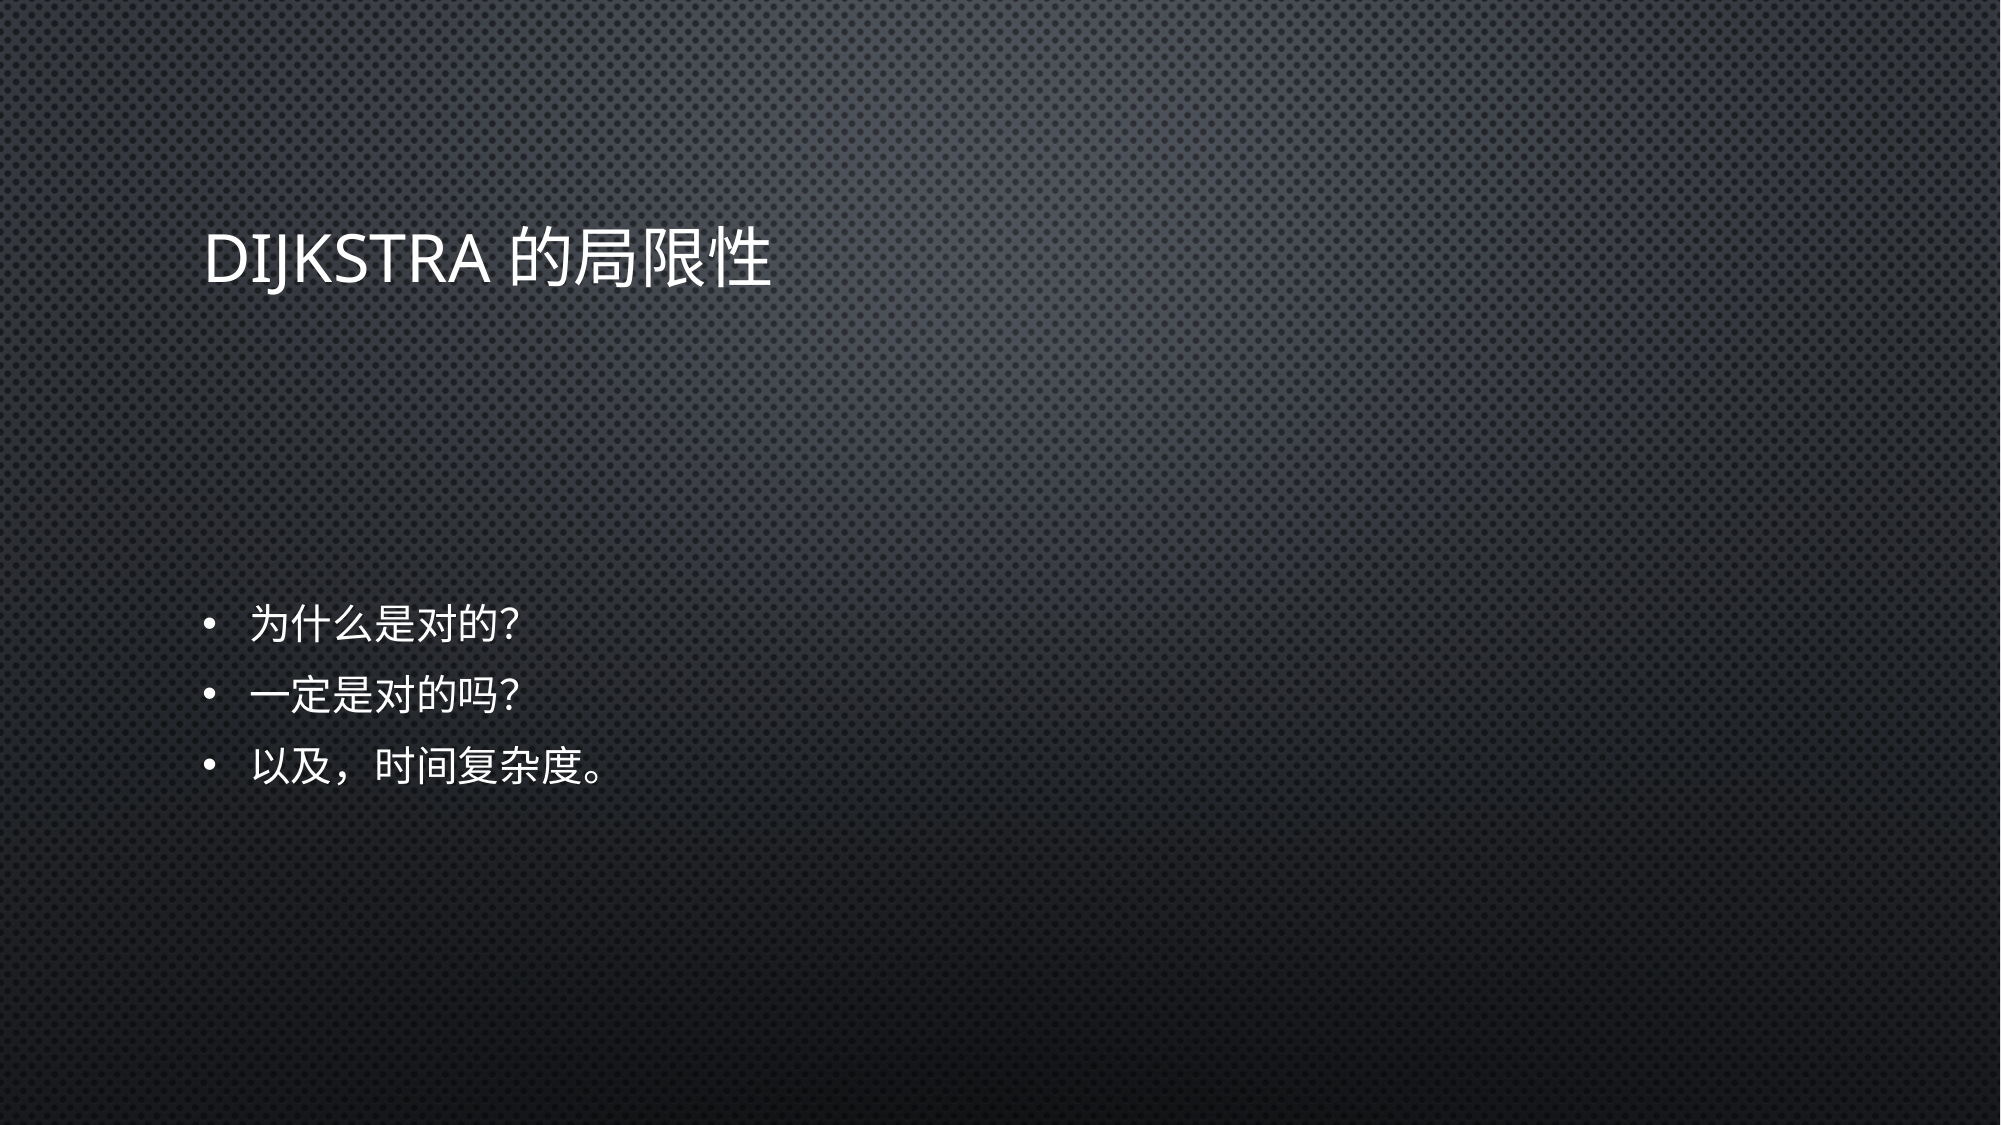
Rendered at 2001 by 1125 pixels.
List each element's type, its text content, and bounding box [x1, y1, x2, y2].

list 为什么是对的？ 一定是对的吗？ 以及，时间复杂度。 [187, 437, 1813, 950]
title Dijkstra的局限性 [187, 99, 1813, 413]
